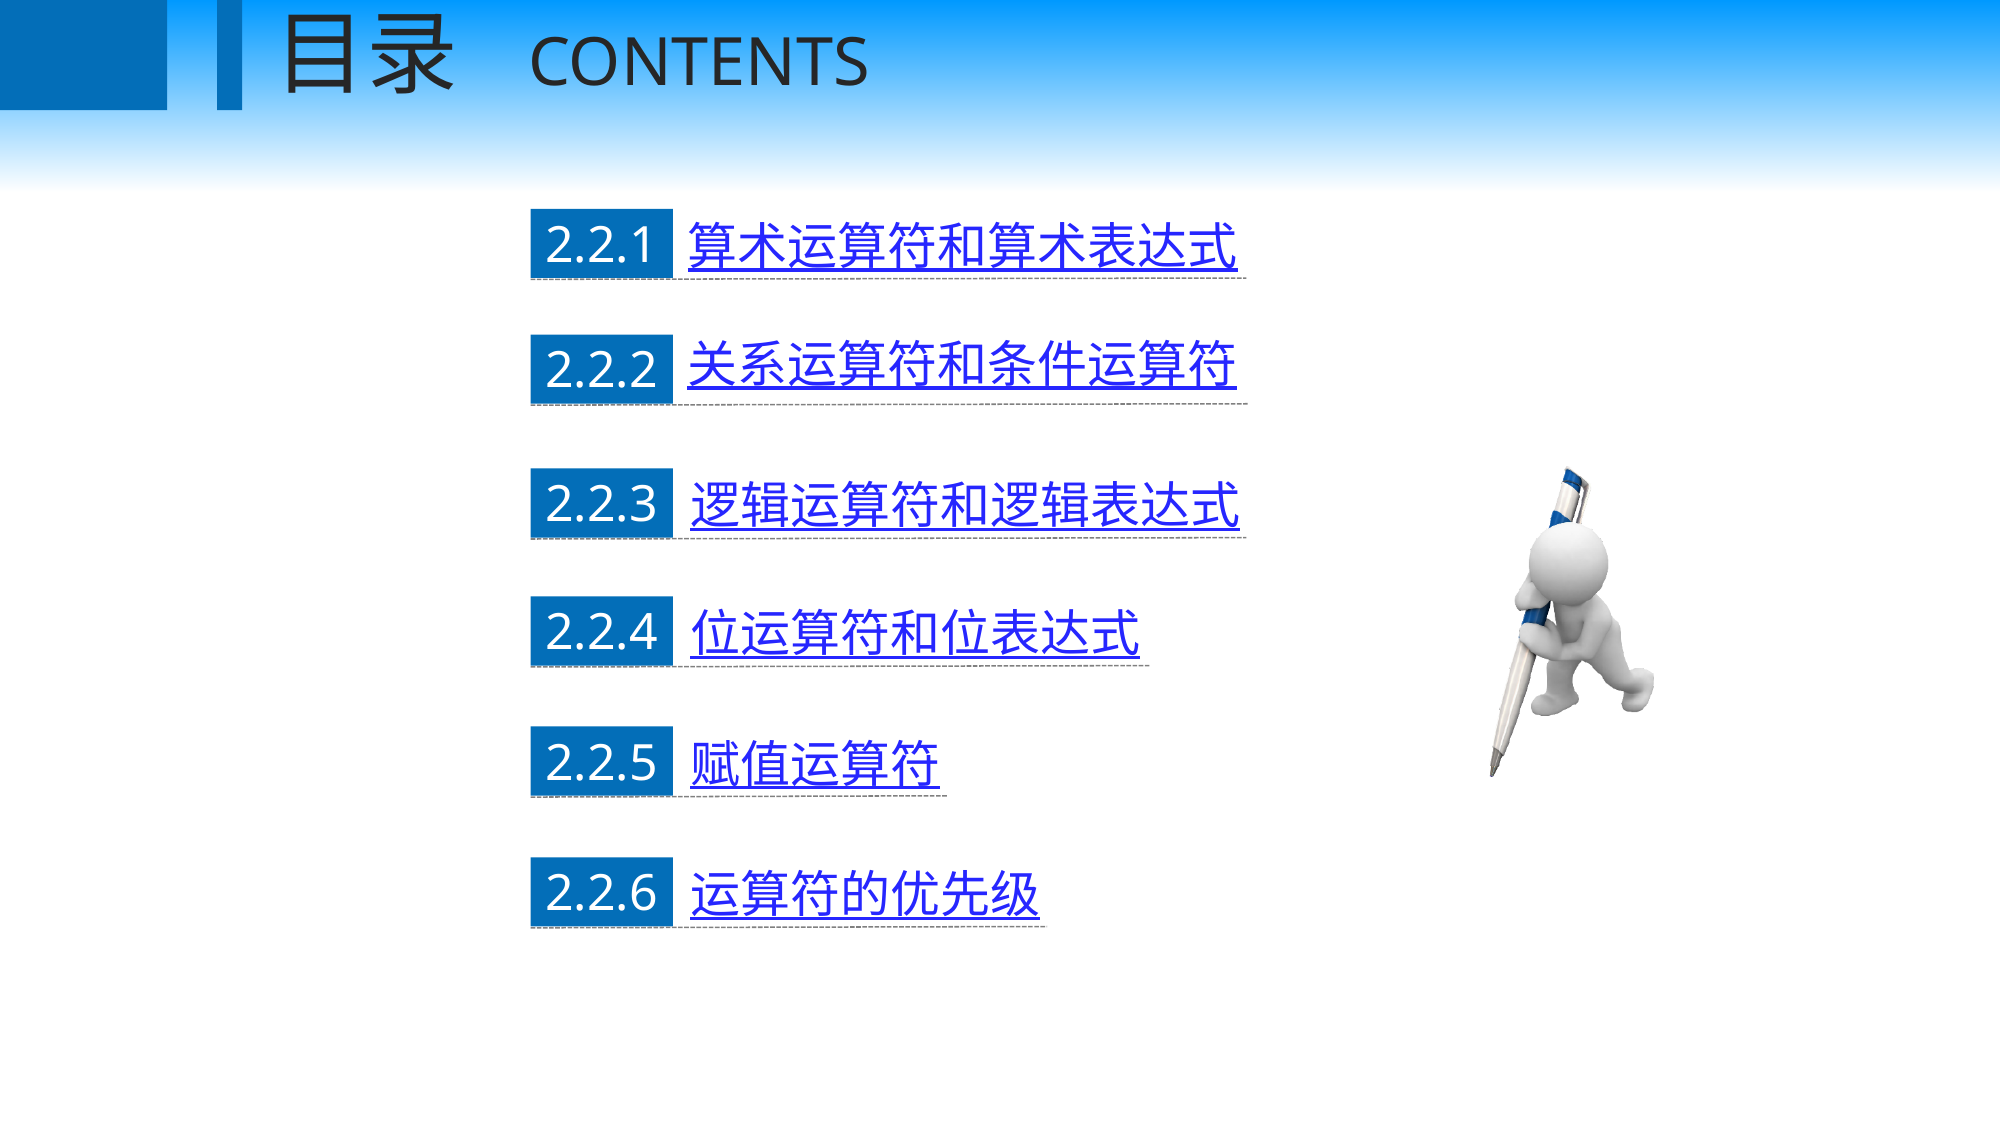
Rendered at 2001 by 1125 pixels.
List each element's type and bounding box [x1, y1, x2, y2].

picture [1488, 465, 1654, 777]
text_box [513, 204, 1299, 934]
text_box [0, 0, 921, 114]
